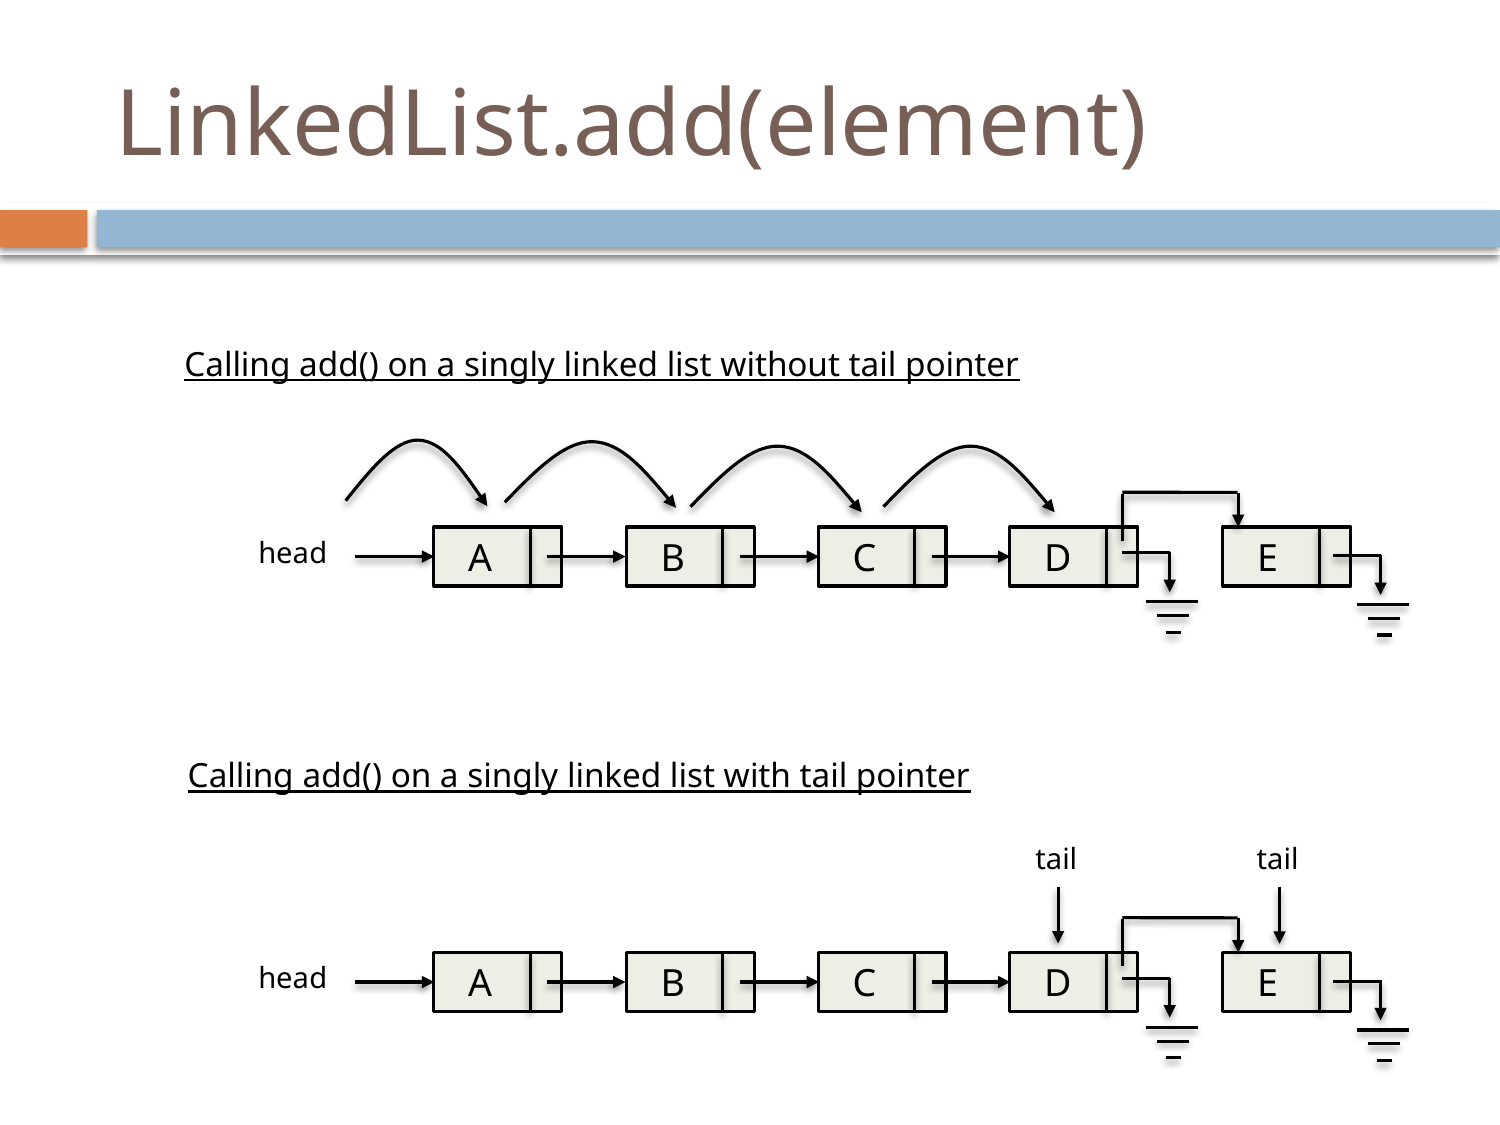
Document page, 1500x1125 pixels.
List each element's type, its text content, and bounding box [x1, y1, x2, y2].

text_box Calling add() on a singly linked list with tail pointer [172, 747, 986, 802]
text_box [1021, 832, 1091, 944]
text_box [1122, 551, 1199, 633]
text_box Calling add() on a singly linked list without tail pointer [169, 335, 1036, 391]
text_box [1009, 526, 1123, 587]
table_cell [548, 559, 563, 564]
title LinkedList.add(element) [100, 37, 1438, 200]
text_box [1243, 832, 1313, 944]
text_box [817, 526, 947, 587]
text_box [433, 526, 563, 587]
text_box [246, 952, 1352, 1059]
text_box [626, 526, 755, 587]
table_cell [742, 559, 755, 564]
table_cell Y [933, 559, 947, 564]
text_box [1333, 980, 1410, 1061]
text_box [1122, 491, 1239, 541]
text_box head [243, 526, 342, 577]
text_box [345, 439, 1055, 513]
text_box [1333, 554, 1410, 636]
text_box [1122, 917, 1239, 967]
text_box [1222, 526, 1352, 587]
